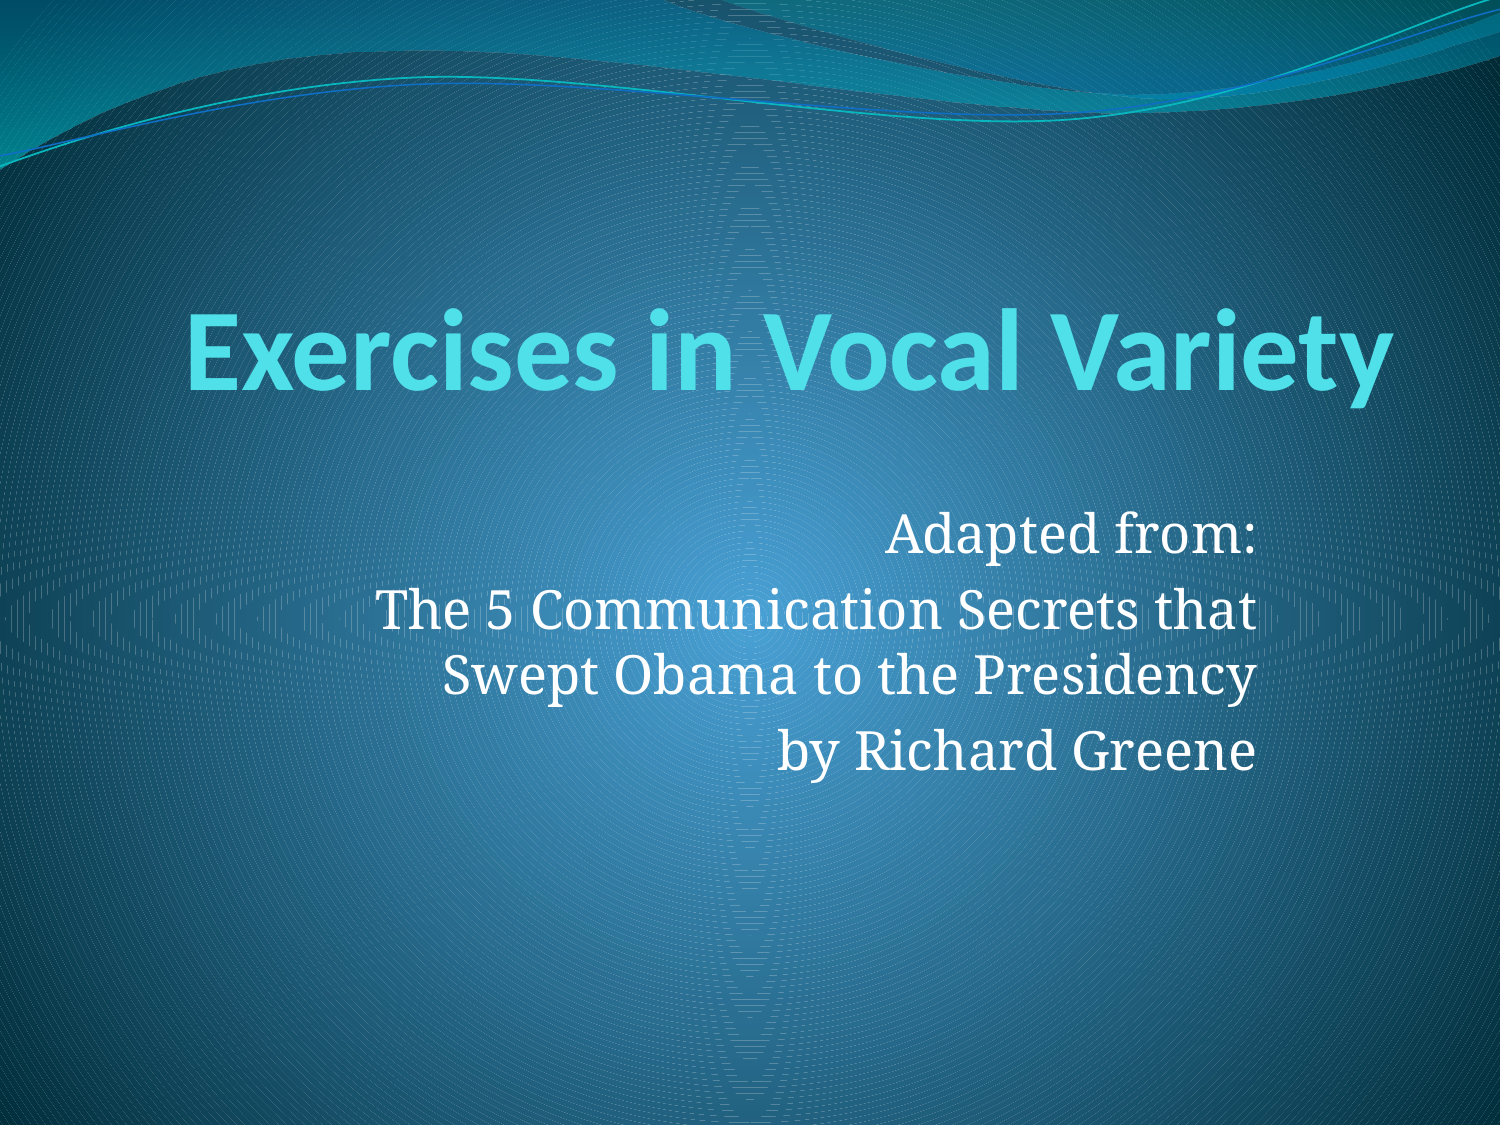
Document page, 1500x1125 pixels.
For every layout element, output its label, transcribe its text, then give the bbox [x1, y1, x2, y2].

title Exercises in Vocal Variety [123, 172, 1399, 414]
subtitle Adapted from: The 5 Communication Secrets that Swept Obama to the Presidency by Richard Greene [218, 491, 1269, 823]
